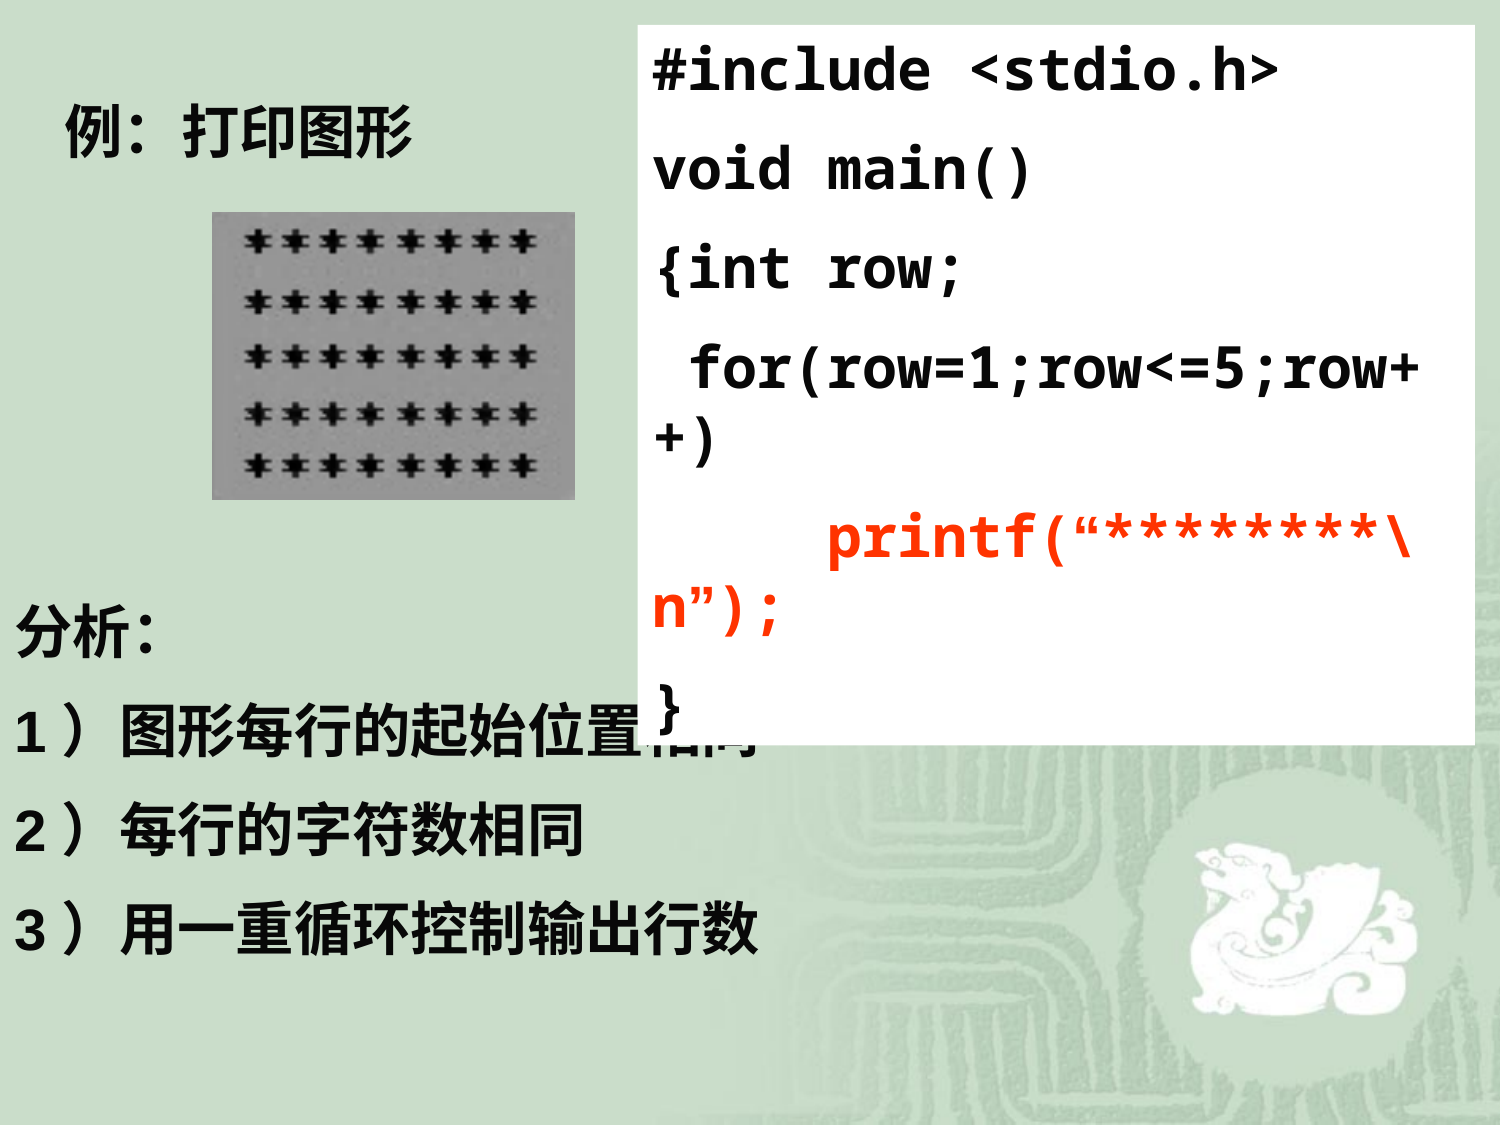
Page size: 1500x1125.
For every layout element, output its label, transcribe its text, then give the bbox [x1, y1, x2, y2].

picture [0, 0, 1500, 1125]
text_box #include <stdio.h> void main() {int row; for(row=1;row<=5;row++) printf(“********\n”); } [637, 24, 1475, 746]
list 例：打印图形 [49, 87, 637, 213]
text_box 分析： 1）图形每行的起始位置相同 2）每行的字符数相同 3）用一重循环控制输出行数 [0, 587, 775, 1110]
